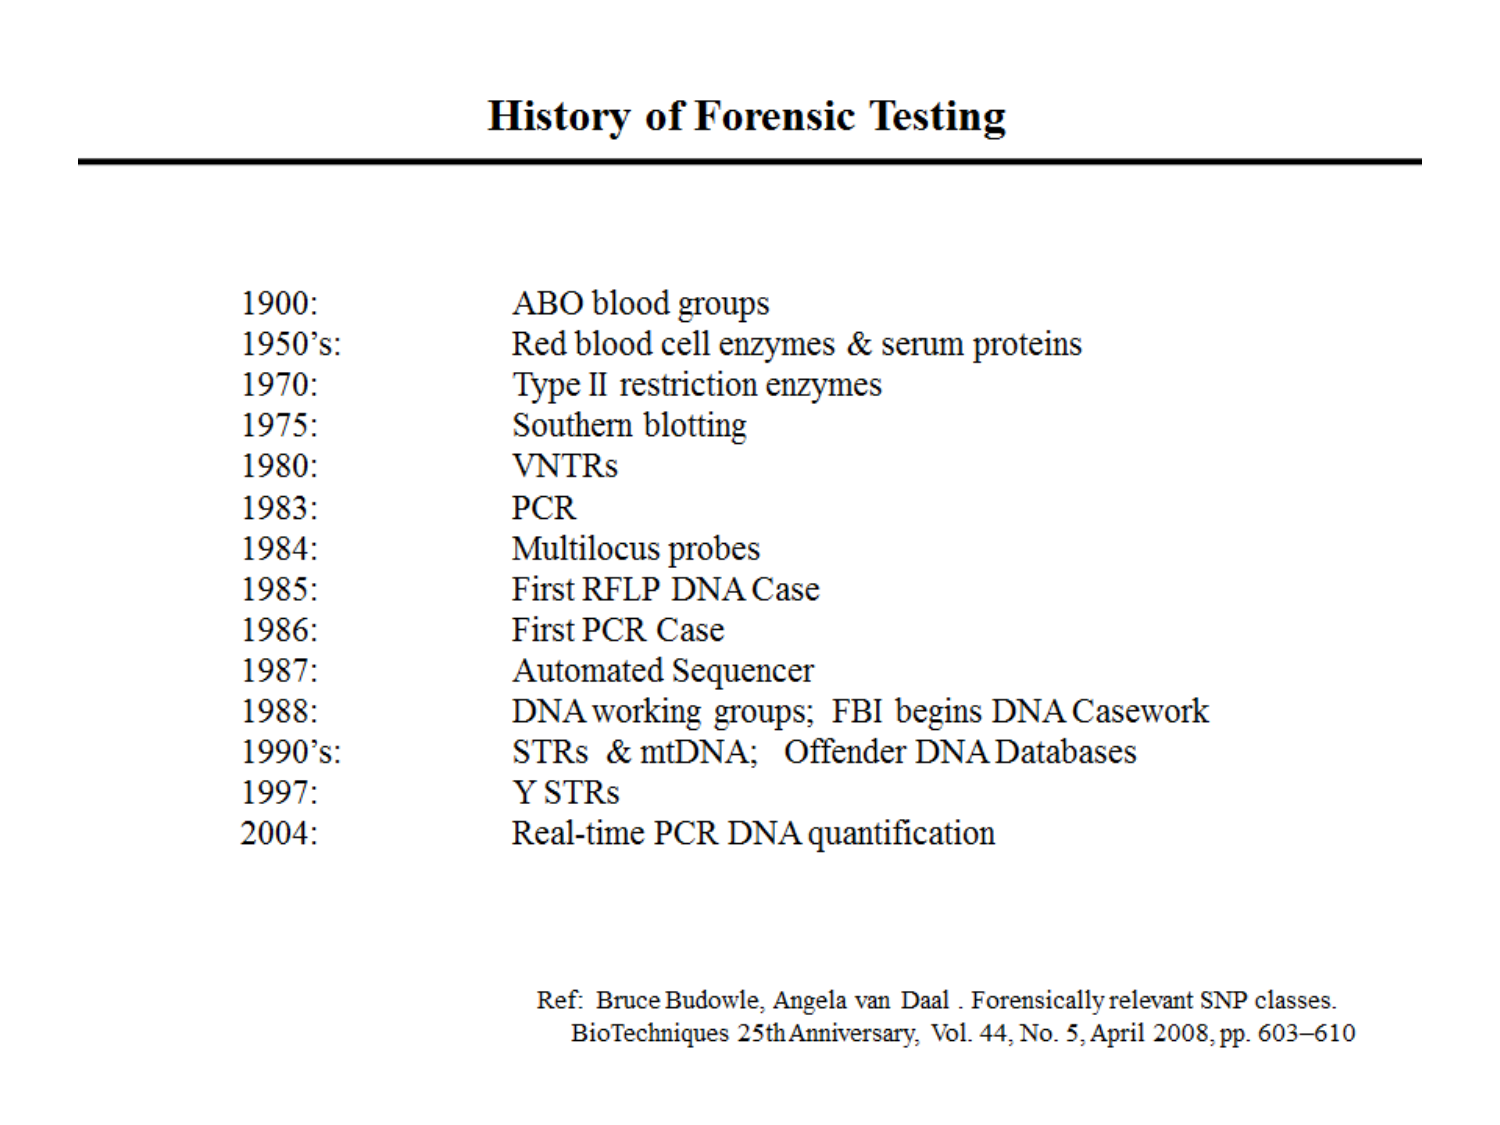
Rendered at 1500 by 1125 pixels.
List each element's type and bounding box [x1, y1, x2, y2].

picture [77, 59, 1423, 1066]
